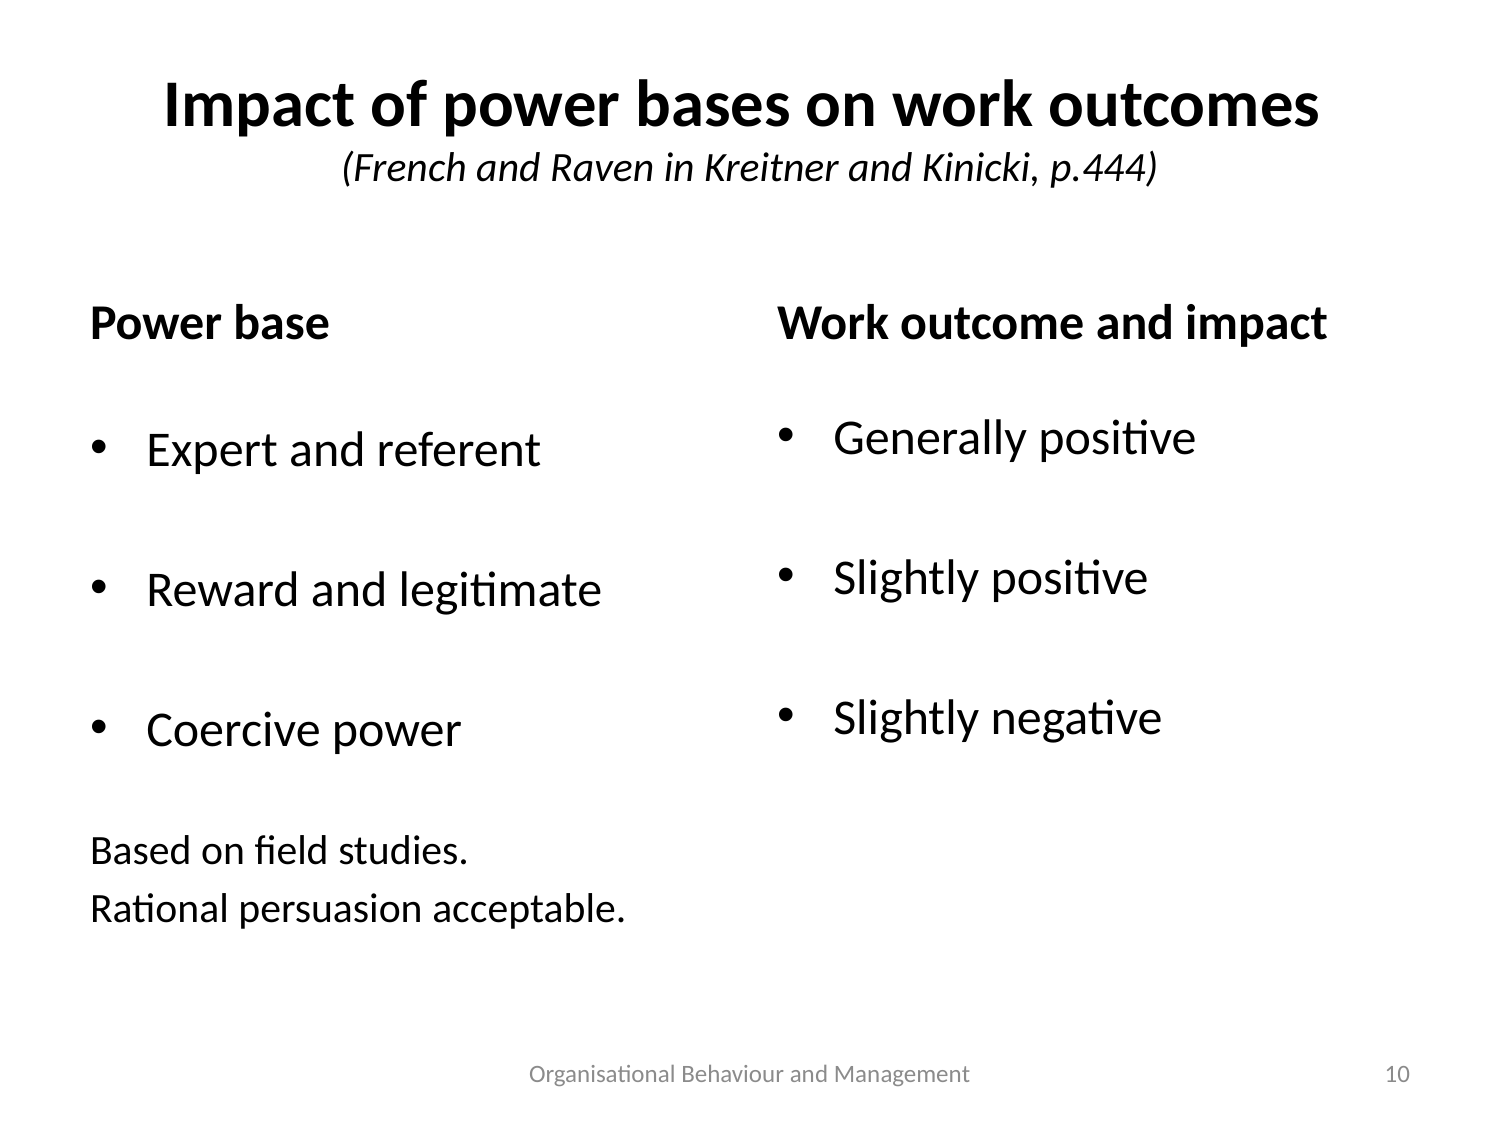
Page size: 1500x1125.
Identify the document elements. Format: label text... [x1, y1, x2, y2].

list Work outcome and impact [761, 251, 1426, 357]
list Expert and referent Reward and legitimate Coercive power Based on field studies. Rational persuasion acceptable. [74, 408, 738, 1006]
footer Organisational Behaviour and Management [512, 1042, 988, 1103]
title Impact of power bases on work outcomes (French and Raven in Kreitner and Kinicki, p.444) [74, 55, 1426, 244]
list Generally positive Slightly positive Slightly negative [761, 396, 1426, 1006]
slide_number 10 [1074, 1042, 1425, 1103]
list Power base [74, 290, 738, 358]
